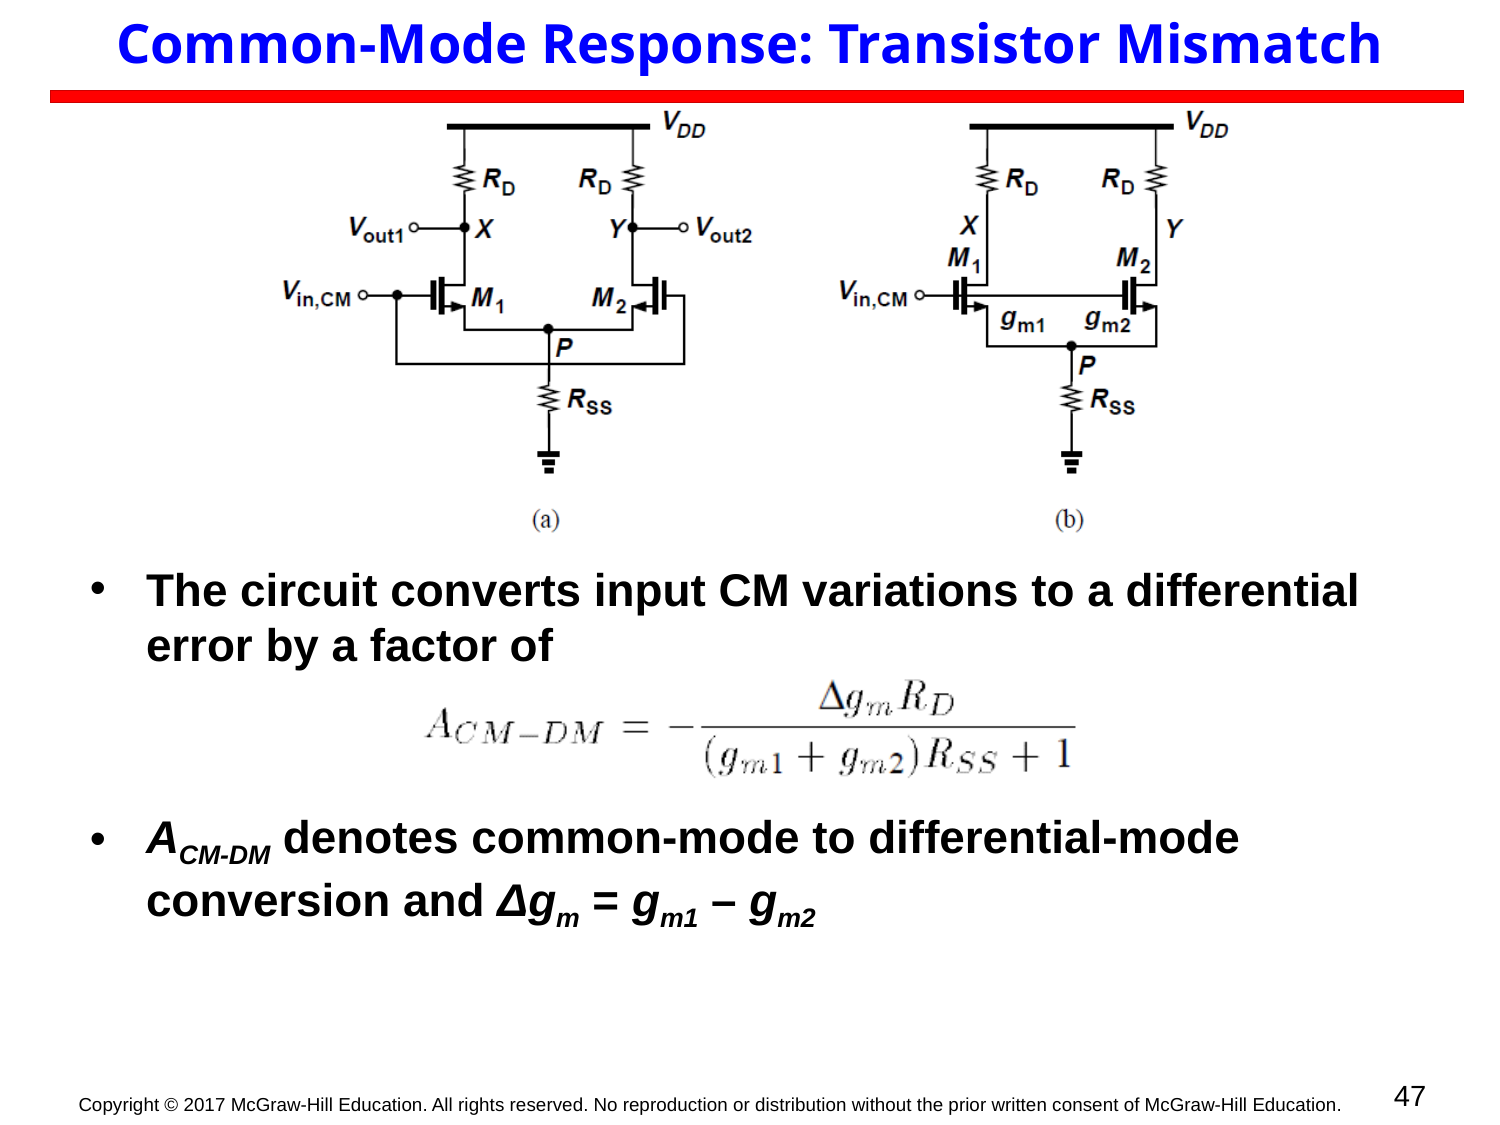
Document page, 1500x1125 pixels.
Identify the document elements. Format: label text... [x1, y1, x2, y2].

picture [265, 105, 1235, 536]
title Common-Mode Response: Transistor Mismatch [74, 0, 1426, 89]
text_box The circuit converts input CM variations to a differential error by a factor of ACM-DM denotes common-mode to differential-mode conversion and Δgm = gm1 – gm2 [74, 552, 1425, 925]
slide_number 47 [1341, 1069, 1479, 1120]
picture [418, 678, 1082, 786]
